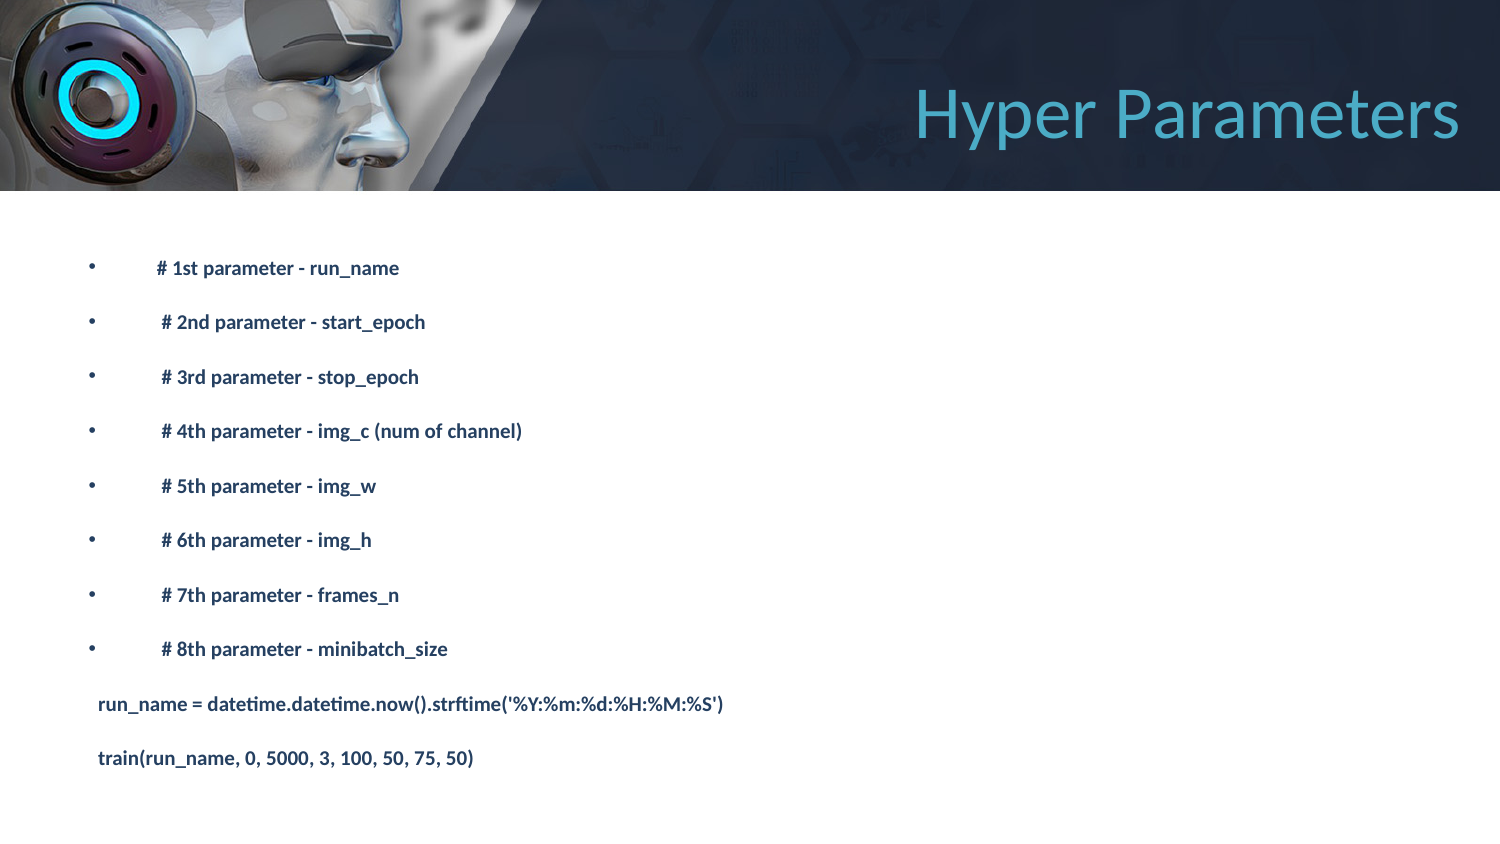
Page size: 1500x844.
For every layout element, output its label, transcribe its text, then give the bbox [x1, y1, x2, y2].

picture [0, 0, 1500, 844]
title Hyper Parameters [123, 46, 1477, 172]
list # 1st parameter - run_name # 2nd parameter - start_epoch # 3rd parameter - stop_epoch # 4th parameter - img_c (num of channel) # 5th parameter - img_w # 6th parameter - img_h # 7th parameter - frames_n # 8th parameter - minibatch_size run_name = datetime.datetime.now().strftime('%Y:%m:%d:%H:%M:%S') train(run_name, 0, 5000, 3, 100, 50, 75, 50) [73, 221, 1427, 798]
